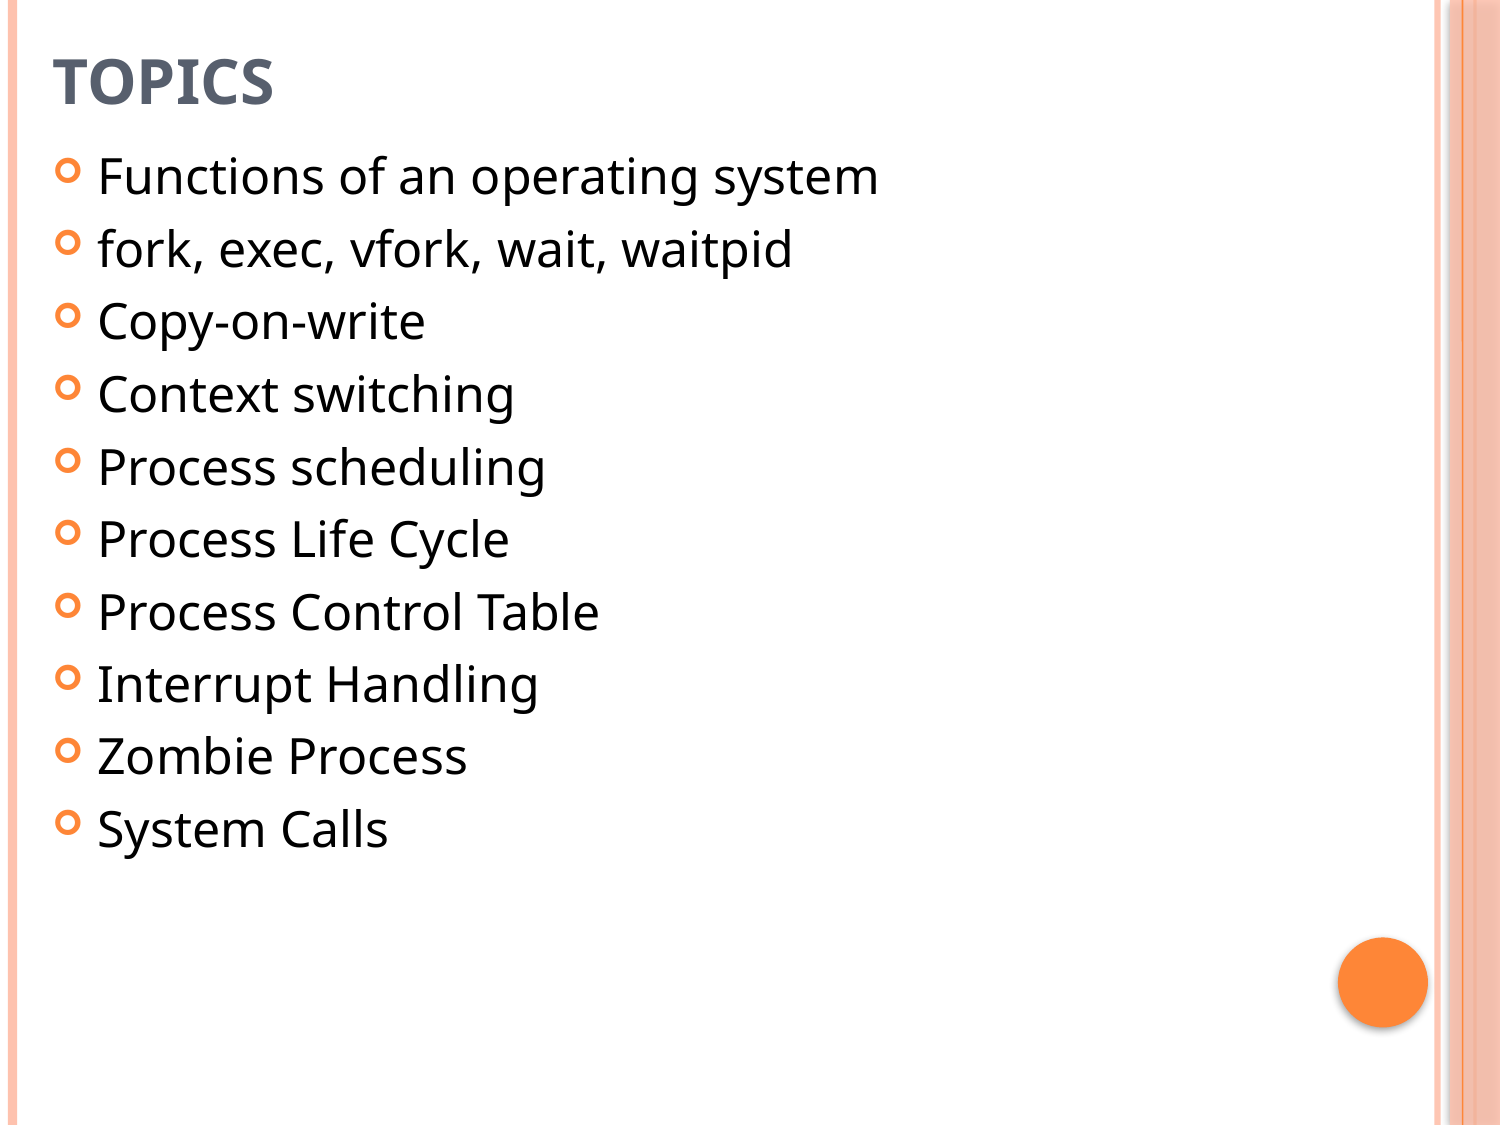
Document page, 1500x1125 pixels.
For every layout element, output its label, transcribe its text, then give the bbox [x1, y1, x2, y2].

title TOPICS [37, 24, 1425, 125]
list Functions of an operating system fork, exec, vfork, wait, waitpid Copy-on-write Context switching Process scheduling Process Life Cycle Process Control Table Interrupt Handling Zombie Process System Calls [37, 137, 1475, 1113]
